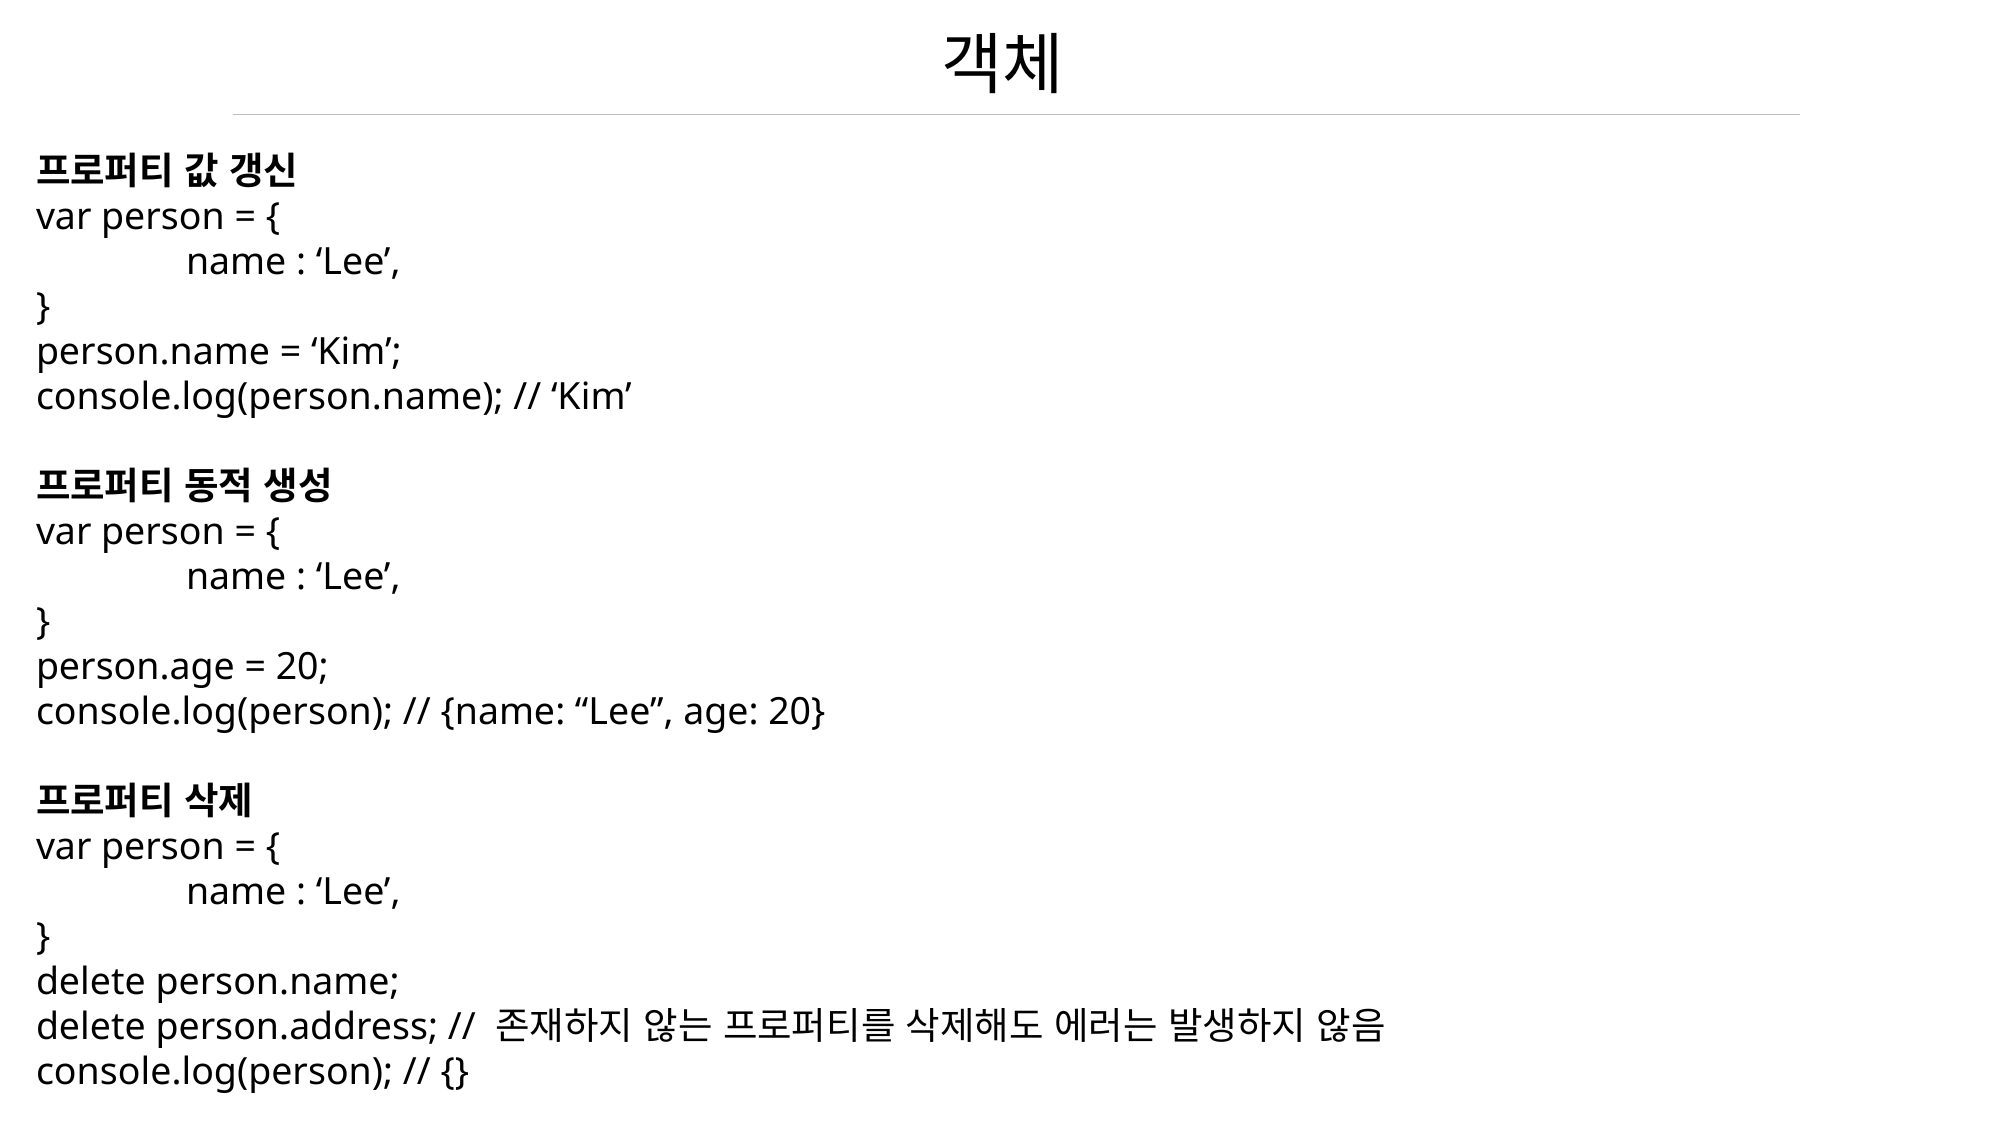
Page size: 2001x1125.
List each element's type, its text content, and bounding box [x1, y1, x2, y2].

text_box 프로퍼티 값 갱신 var person = { name : ‘Lee’, } person.name = ‘Kim’; console.log(person.name); // ‘Kim’ 프로퍼티 동적 생성 var person = { name : ‘Lee’, } person.age = 20; console.log(person); // {name: “Lee”, age: 20} 프로퍼티 삭제 var person = { name : ‘Lee’, } delete person.name; delete person.address; // 존재하지 않는 프로퍼티를 삭제해도 에러는 발생하지 않음 console.log(person); // {} [21, 139, 1979, 1125]
text_box 객체 [205, 15, 1800, 110]
